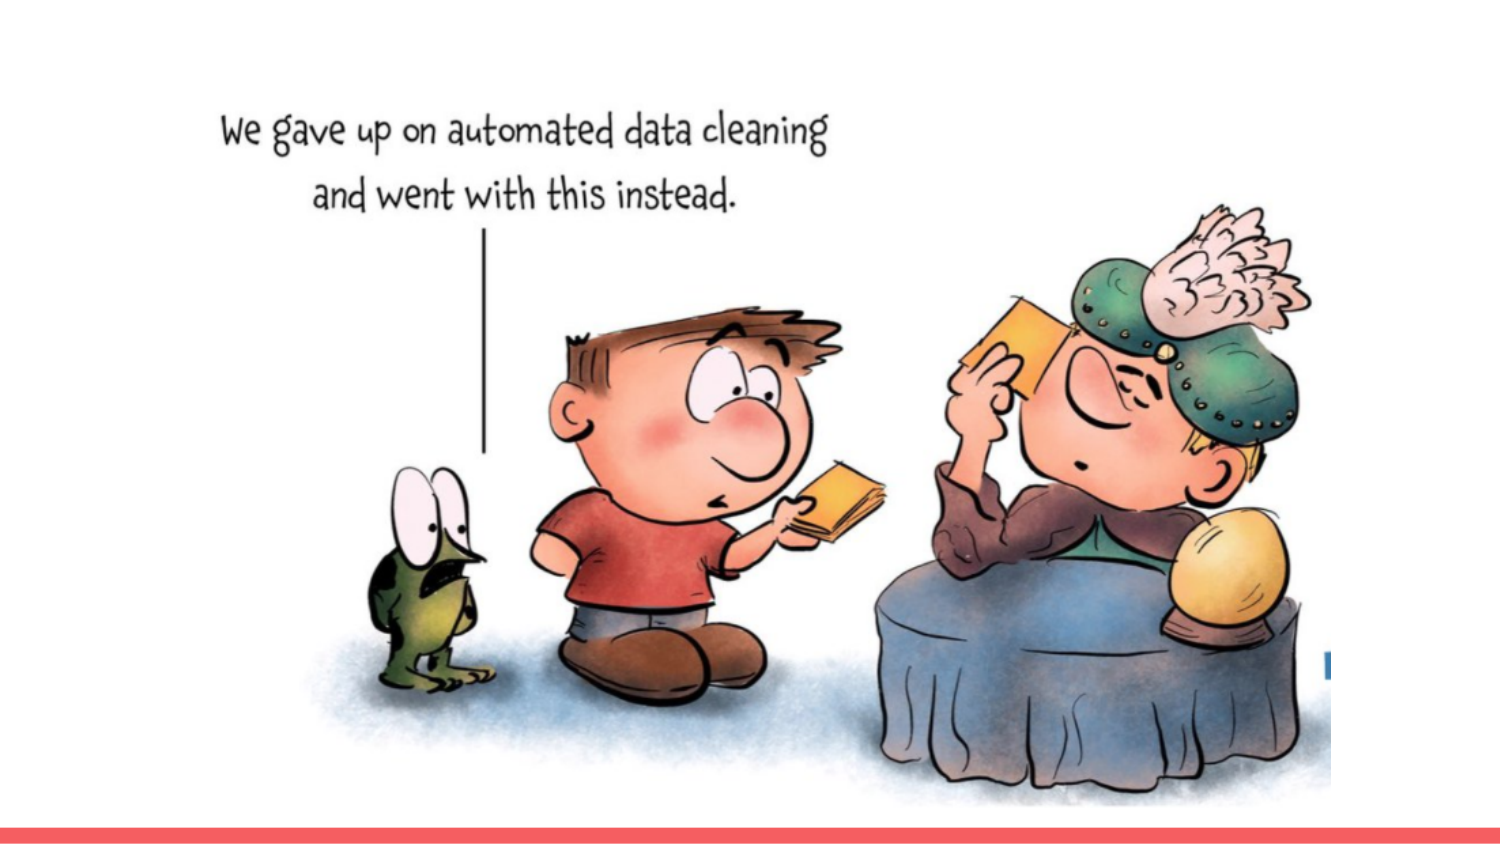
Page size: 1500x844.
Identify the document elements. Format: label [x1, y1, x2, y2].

picture [169, 13, 1331, 809]
